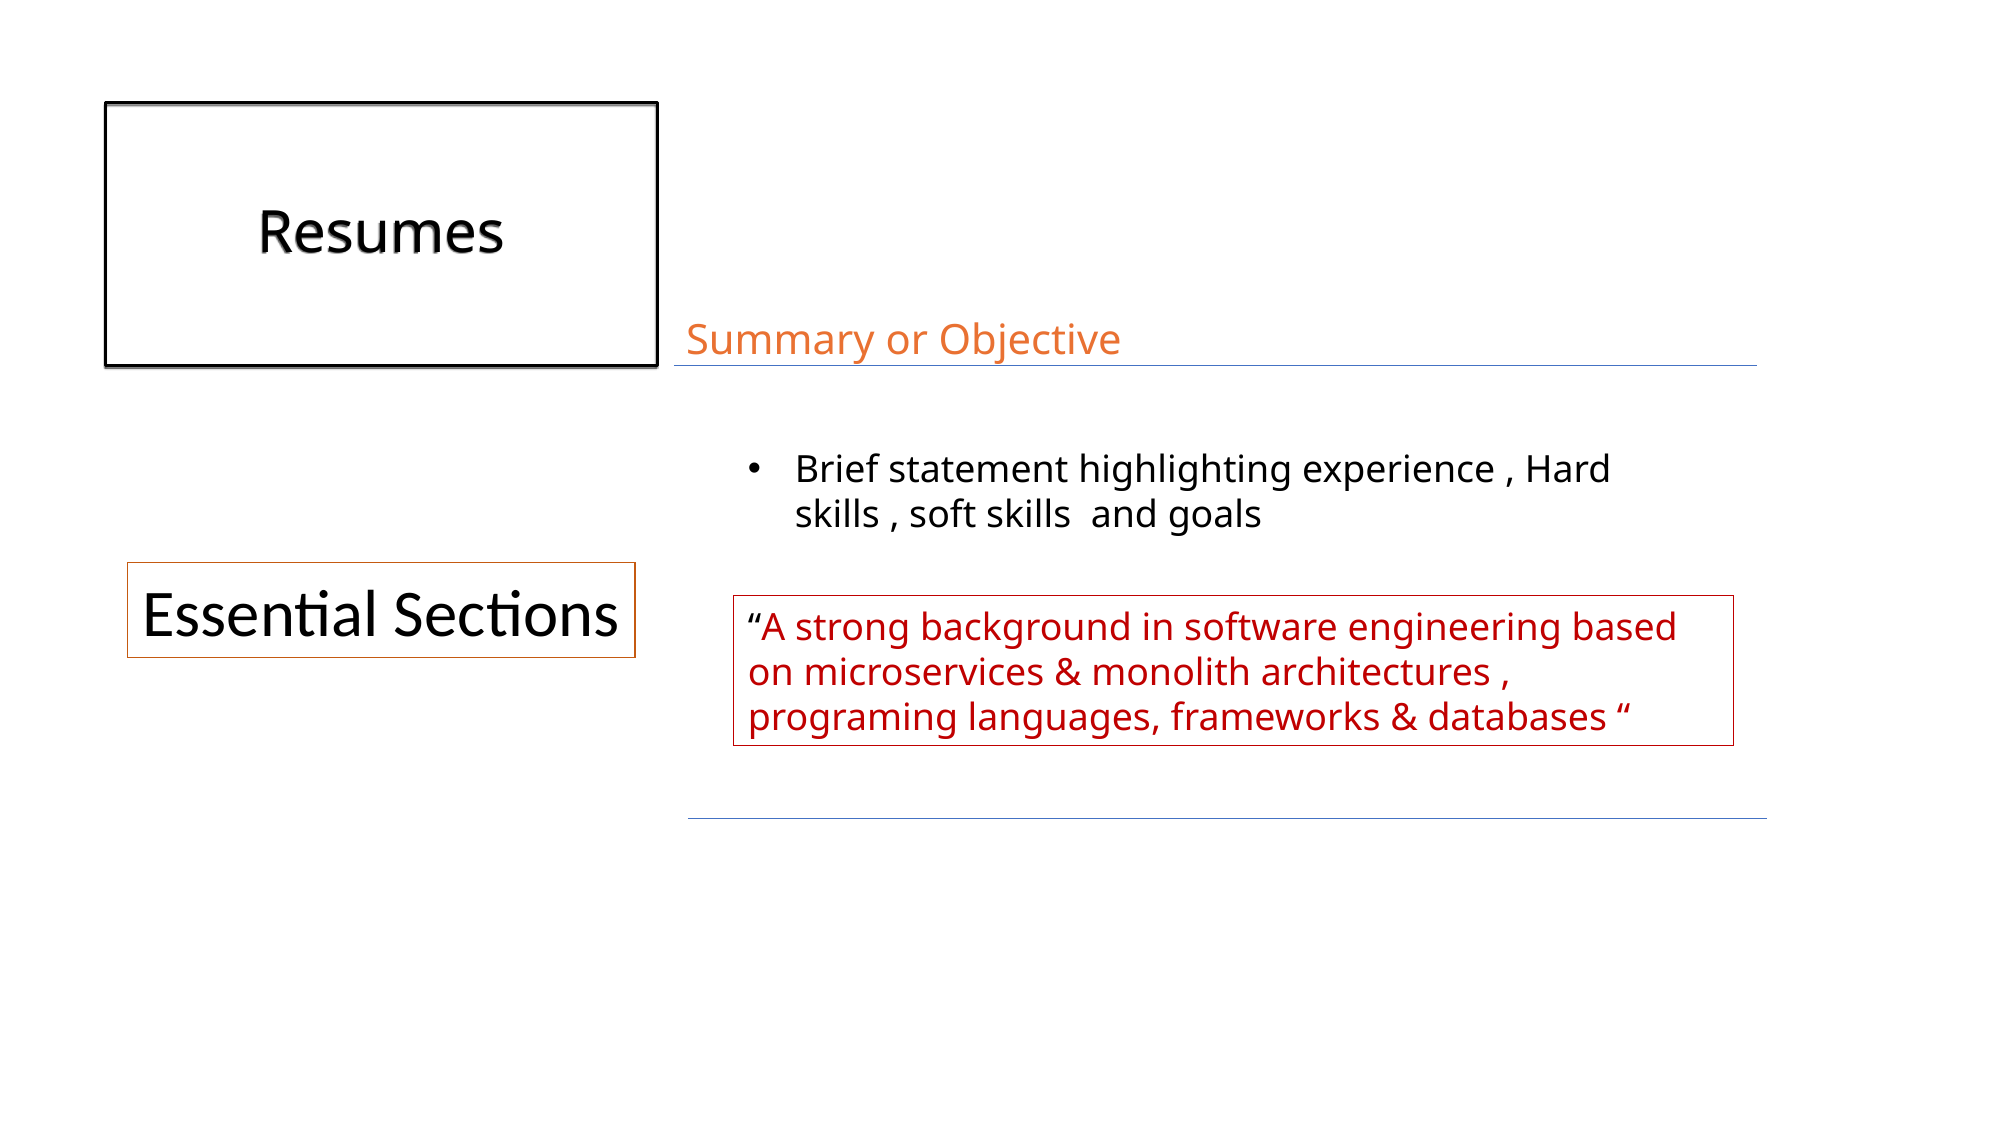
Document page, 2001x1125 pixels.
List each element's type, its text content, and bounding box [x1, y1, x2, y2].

text_box Essential Sections [127, 562, 636, 658]
text_box Brief statement highlighting experience , Hard skills , soft skills and goals [733, 393, 1705, 543]
text_box “A strong background in software engineering based on microservices & monolith architectures , programing languages, frameworks & databases “ [733, 595, 1734, 746]
title Resumes [105, 102, 658, 366]
text_box Summary or Objective [671, 305, 1672, 371]
